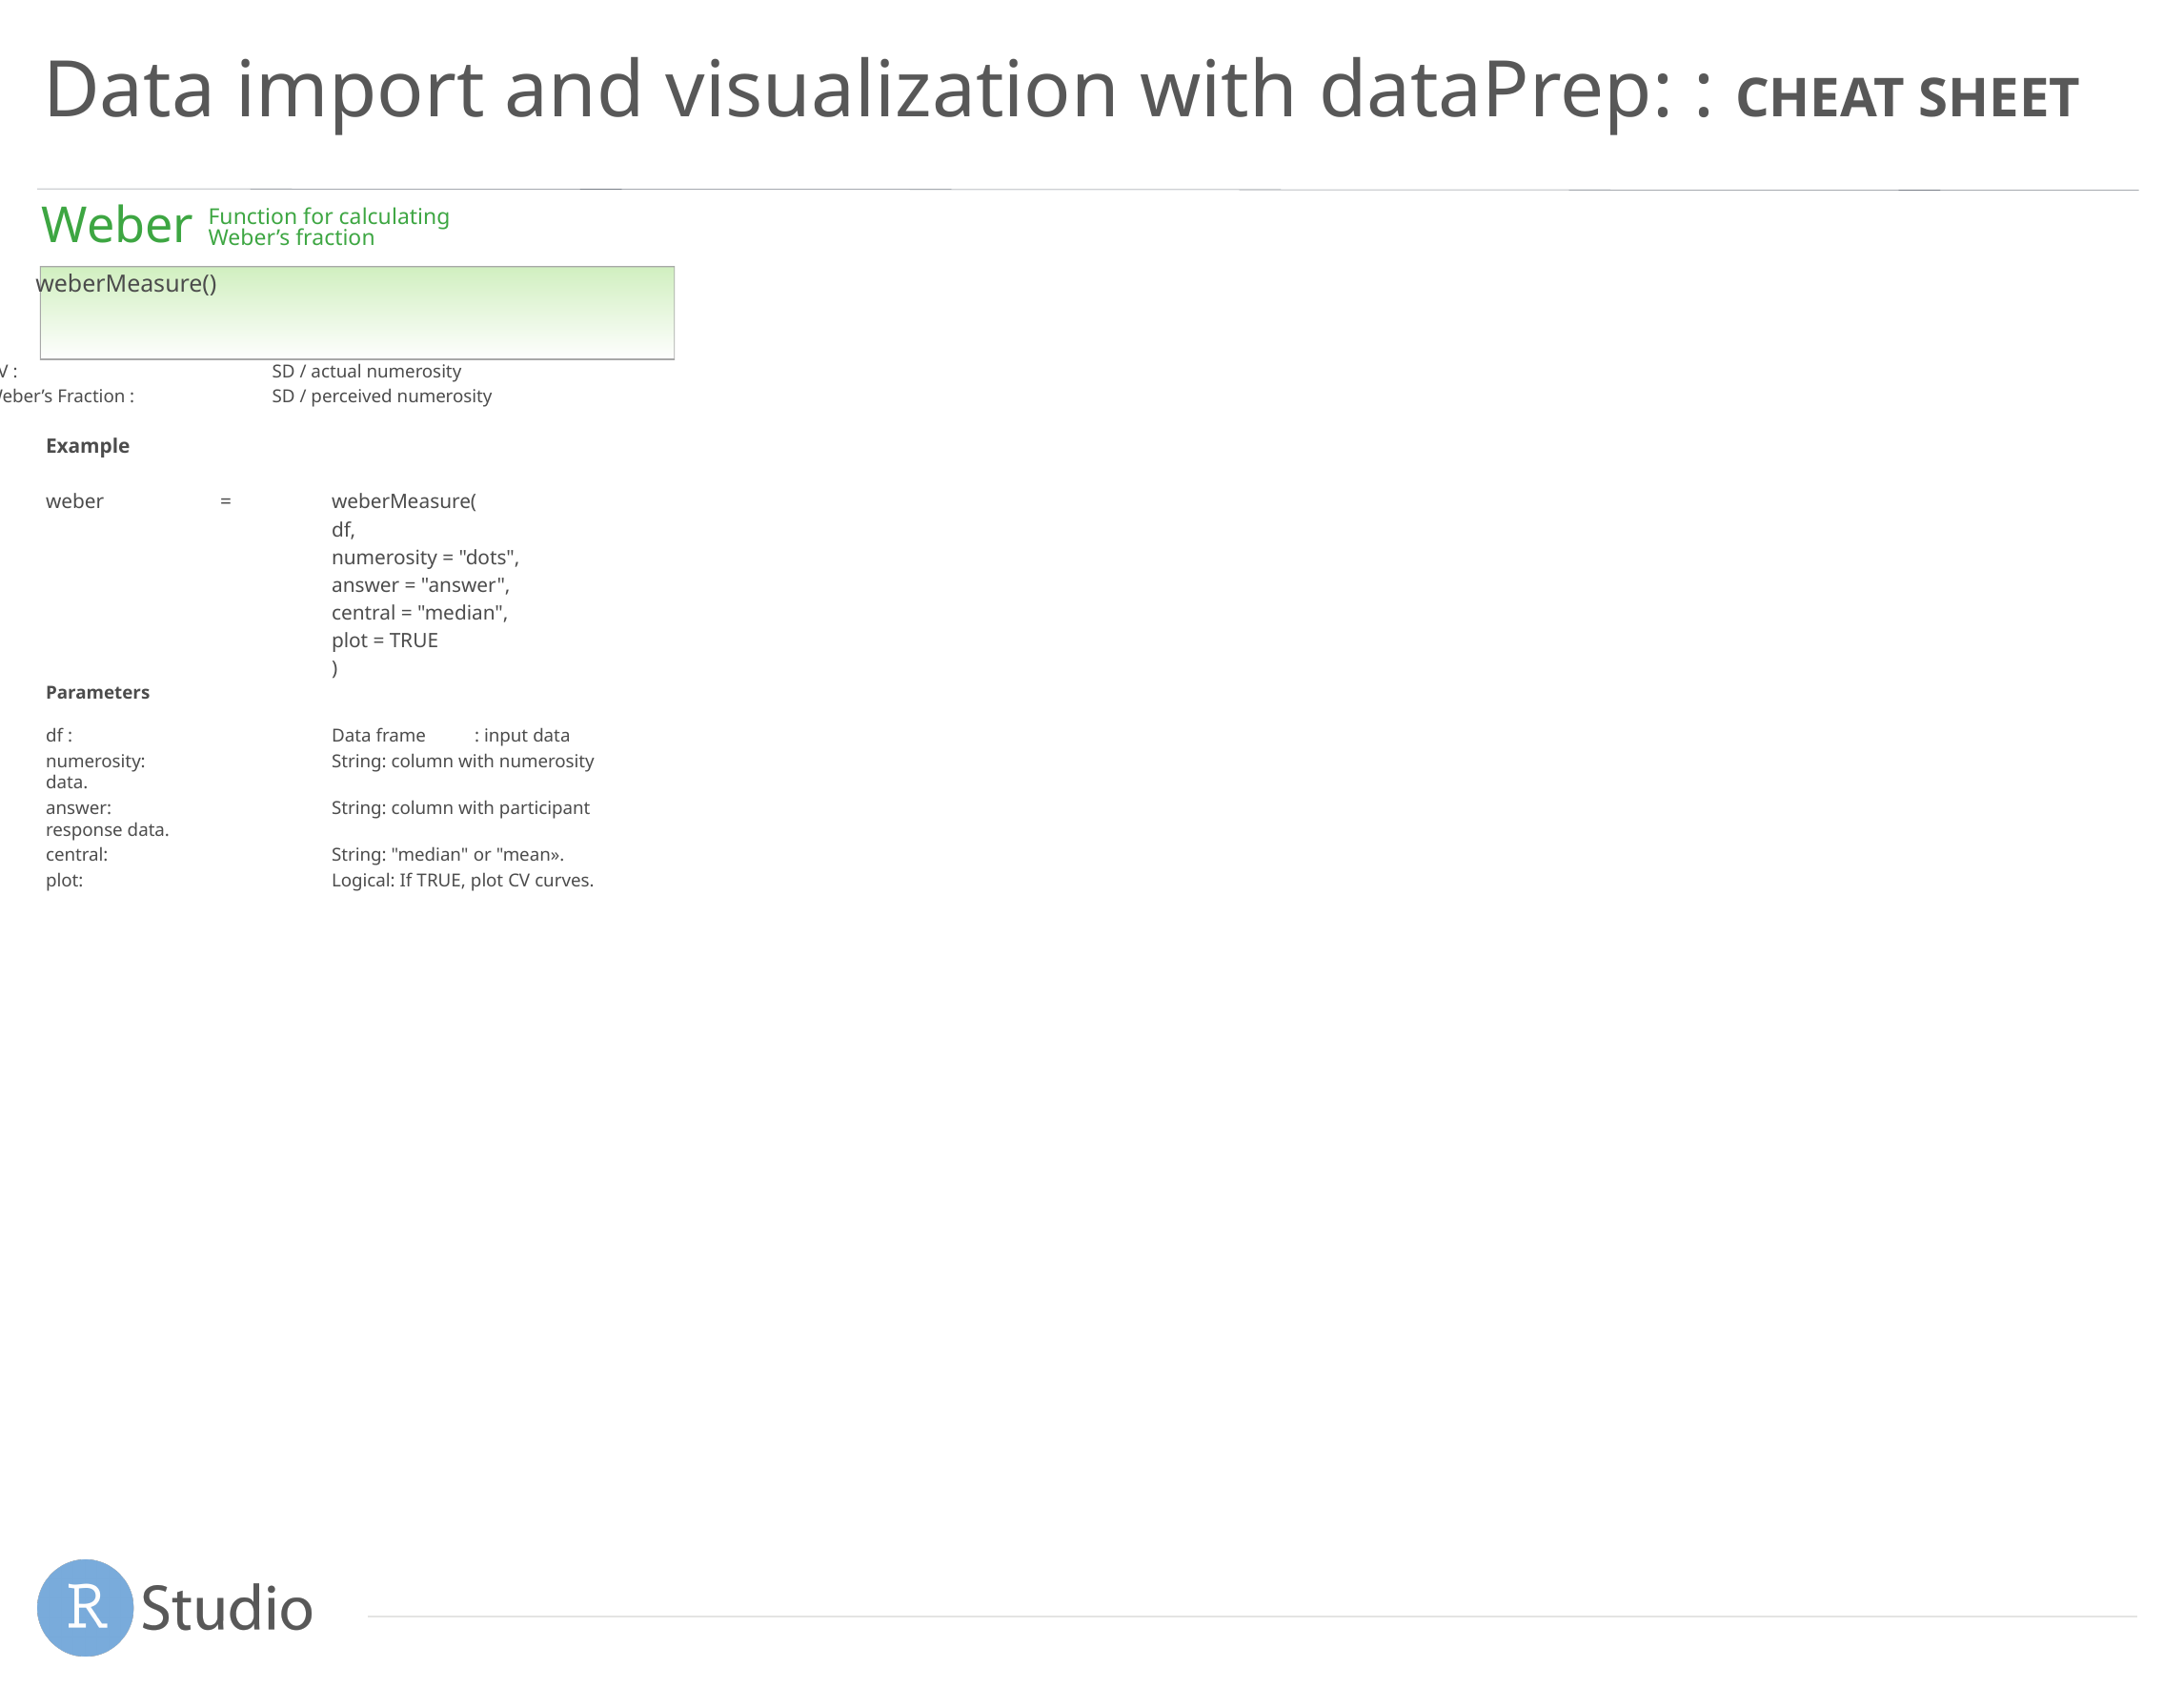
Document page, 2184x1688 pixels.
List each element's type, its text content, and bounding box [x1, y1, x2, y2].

text_box CV : SD / actual numerosity Weber’s Fraction : SD / perceived numerosity [0, 351, 501, 441]
text_box Example weber = weberMeasure( df, numerosity = "dots", answer = "answer", central = "median", plot = TRUE ) [37, 424, 618, 673]
text_box [39, 266, 676, 360]
title Data import and visualization with dataPrep: : CHEAT SHEET [42, 55, 2162, 183]
text_box Parameters df : Data frame : input data numerosity: String: column with numerosity data. answer: String: column with participant response data. central: String: "median" or "mean». plot: Logical: If TRUE, plot CV curves. [37, 673, 618, 948]
text_box Weber [39, 202, 474, 254]
text_box weberMeasure() [33, 266, 219, 299]
picture [36, 1559, 313, 1657]
text_box Function for calculating Weber’s fraction [206, 205, 459, 252]
